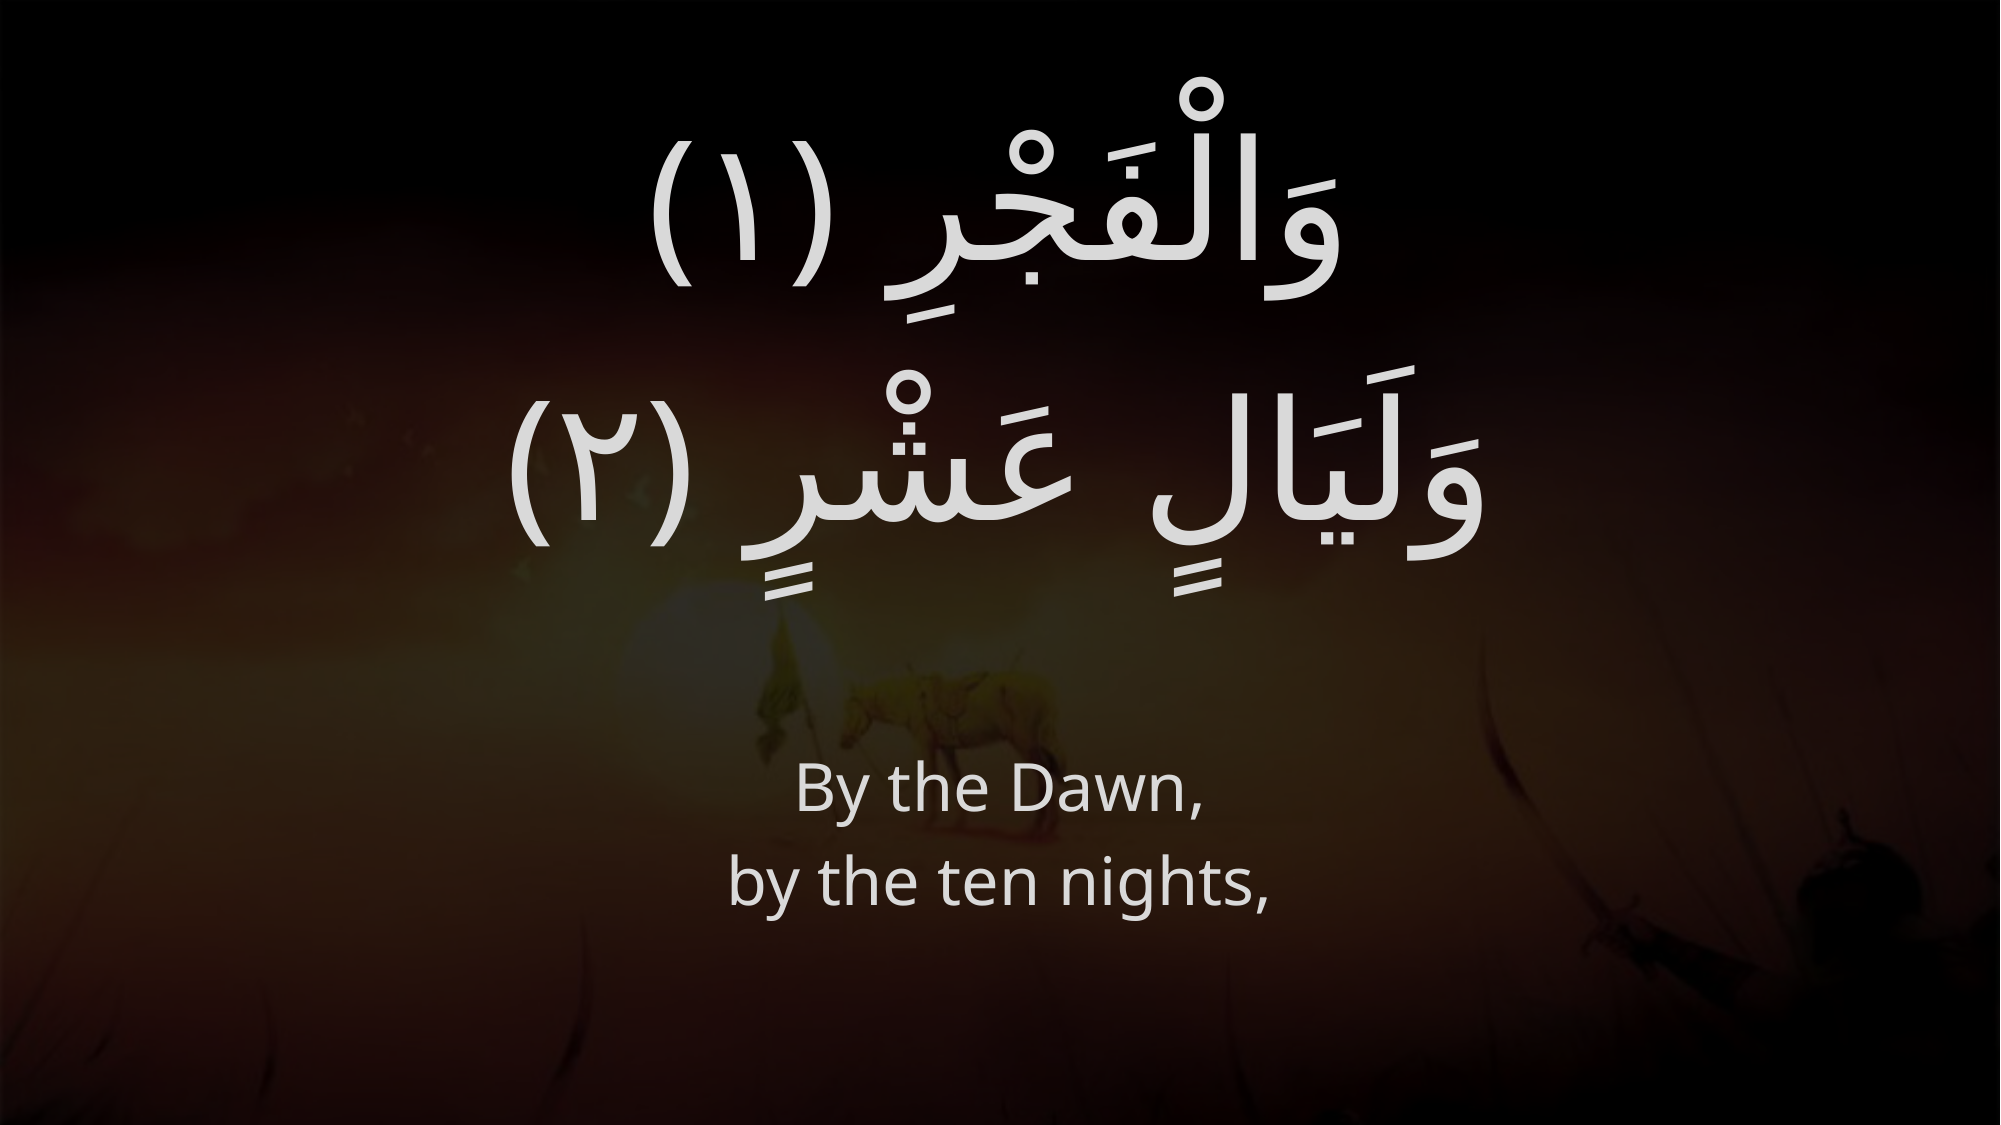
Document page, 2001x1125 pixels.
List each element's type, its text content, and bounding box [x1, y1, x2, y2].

list By the Dawn, by the ten nights, [356, 737, 1644, 1050]
title وَالْفَجْرِ ‎﴿١﴾‏ وَلَيَالٍ عَشْرٍ ‎﴿٢﴾ [0, 200, 2000, 388]
